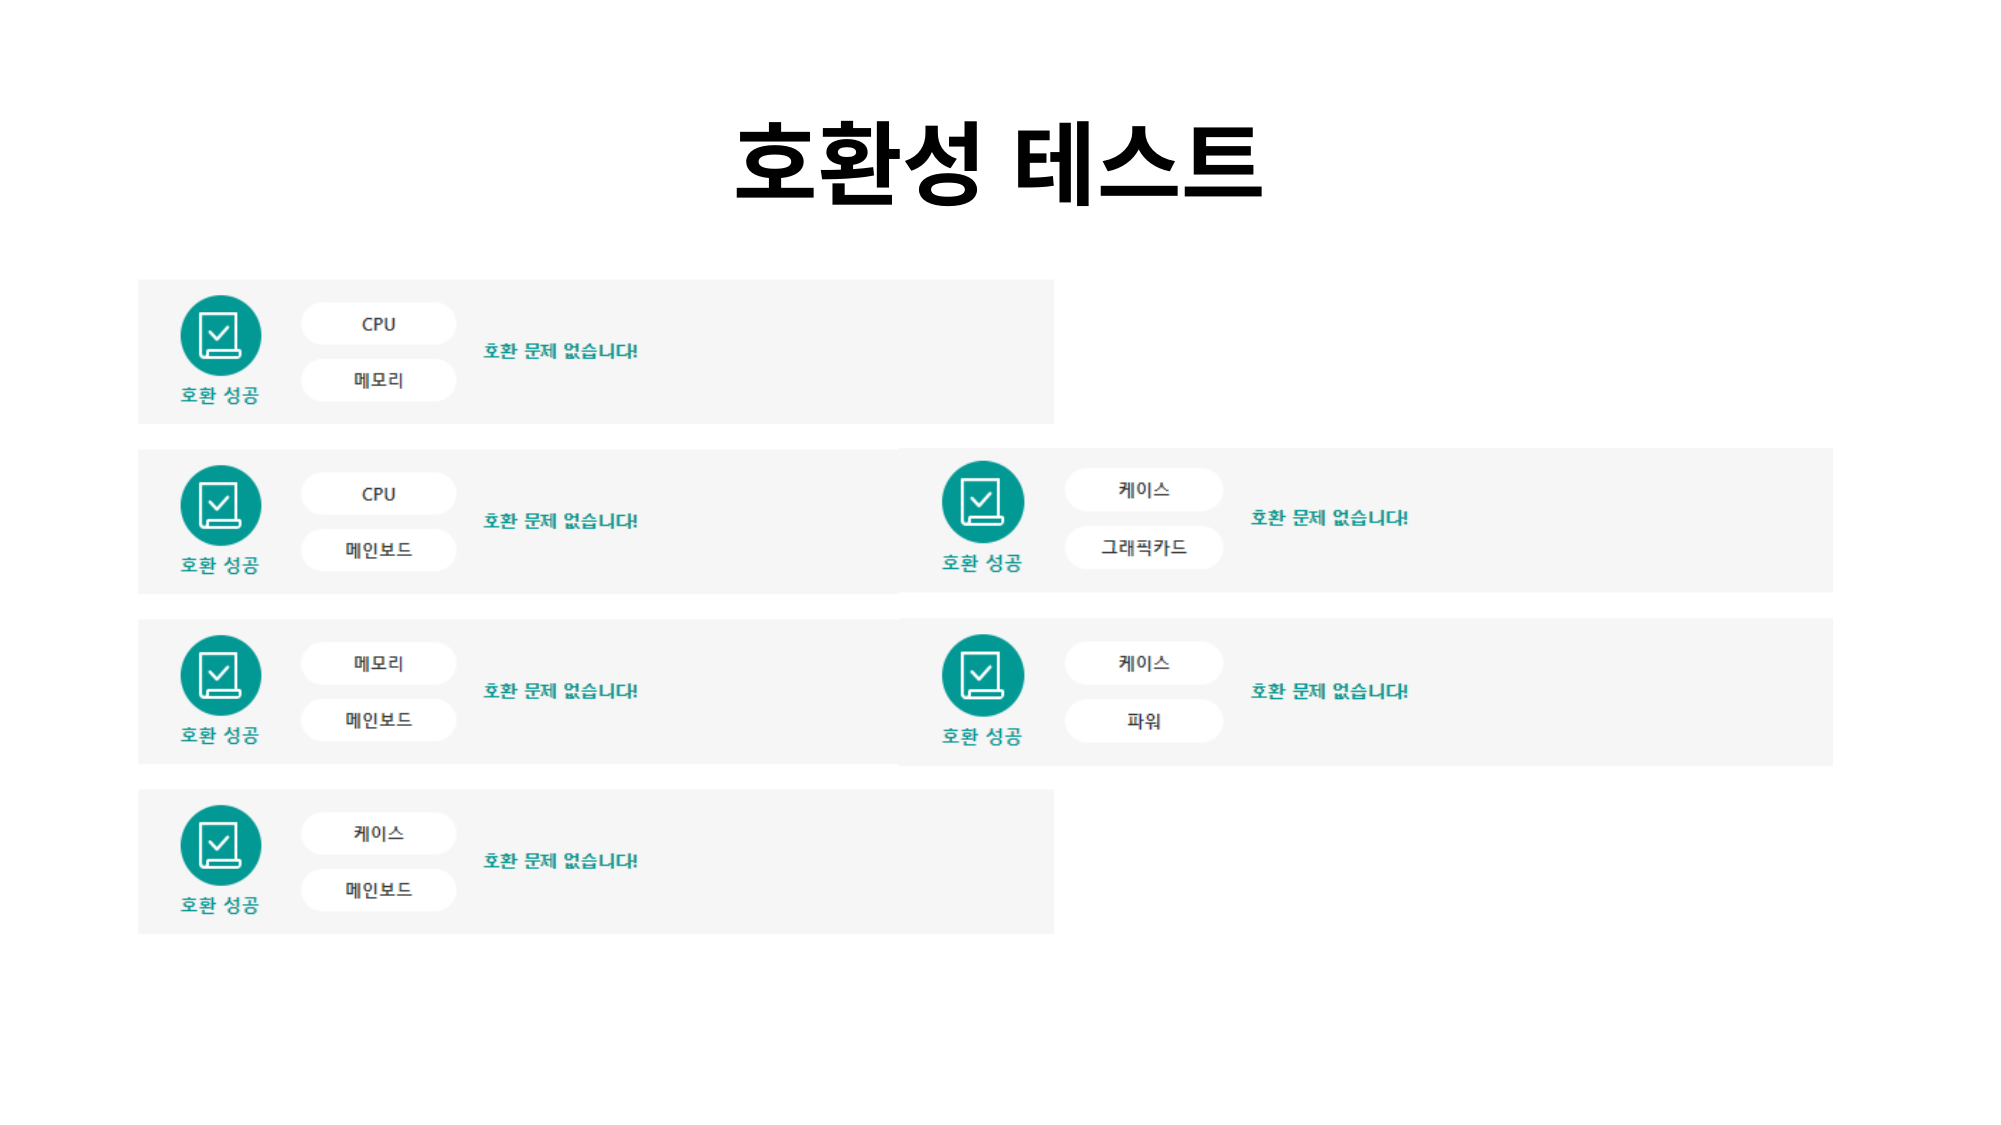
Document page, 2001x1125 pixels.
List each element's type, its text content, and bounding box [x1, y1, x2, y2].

picture [899, 448, 1833, 766]
title 호환성 테스트 [137, 59, 1863, 278]
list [137, 277, 1057, 937]
